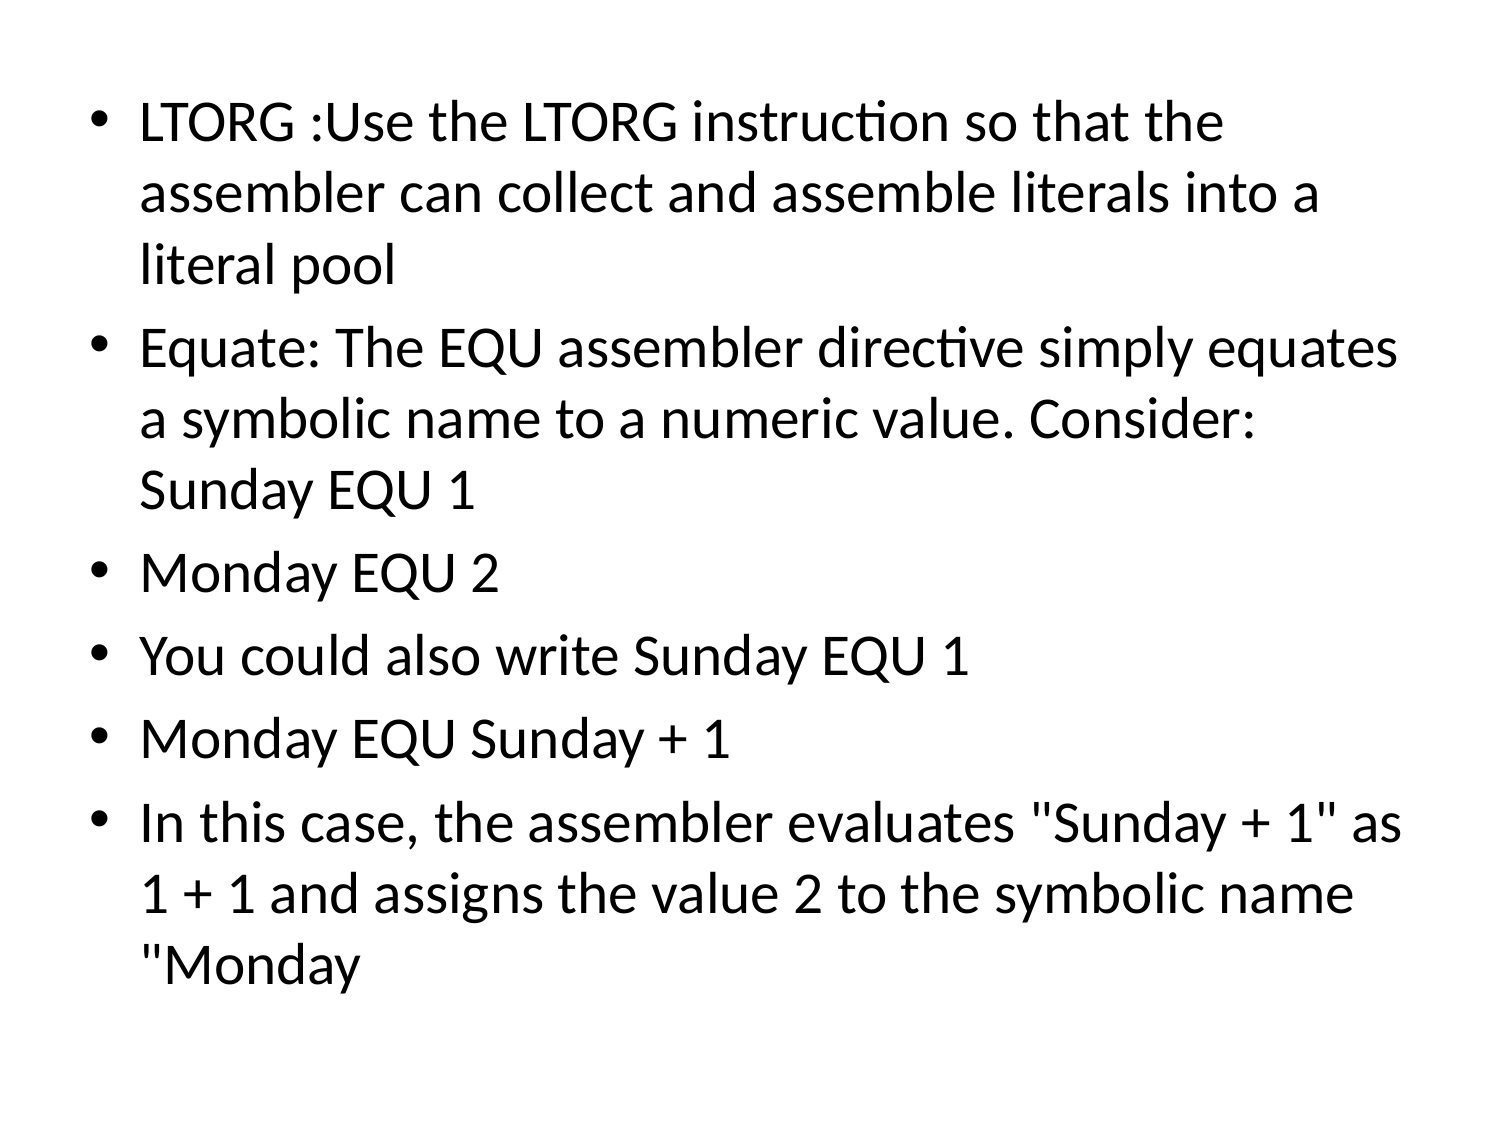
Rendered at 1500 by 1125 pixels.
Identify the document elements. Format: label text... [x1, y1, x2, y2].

text_box LTORG :Use the LTORG instruction so that the assembler can collect and assemble literals into a literal pool Equate: The EQU assembler directive simply equates a symbolic name to a numeric value. Consider: Sunday EQU 1 Monday EQU 2 You could also write Sunday EQU 1 Monday EQU Sunday + 1 In this case, the assembler evaluates "Sunday + 1" as 1 + 1 and assigns the value 2 to the symbolic name "Monday [75, 74, 1425, 1005]
